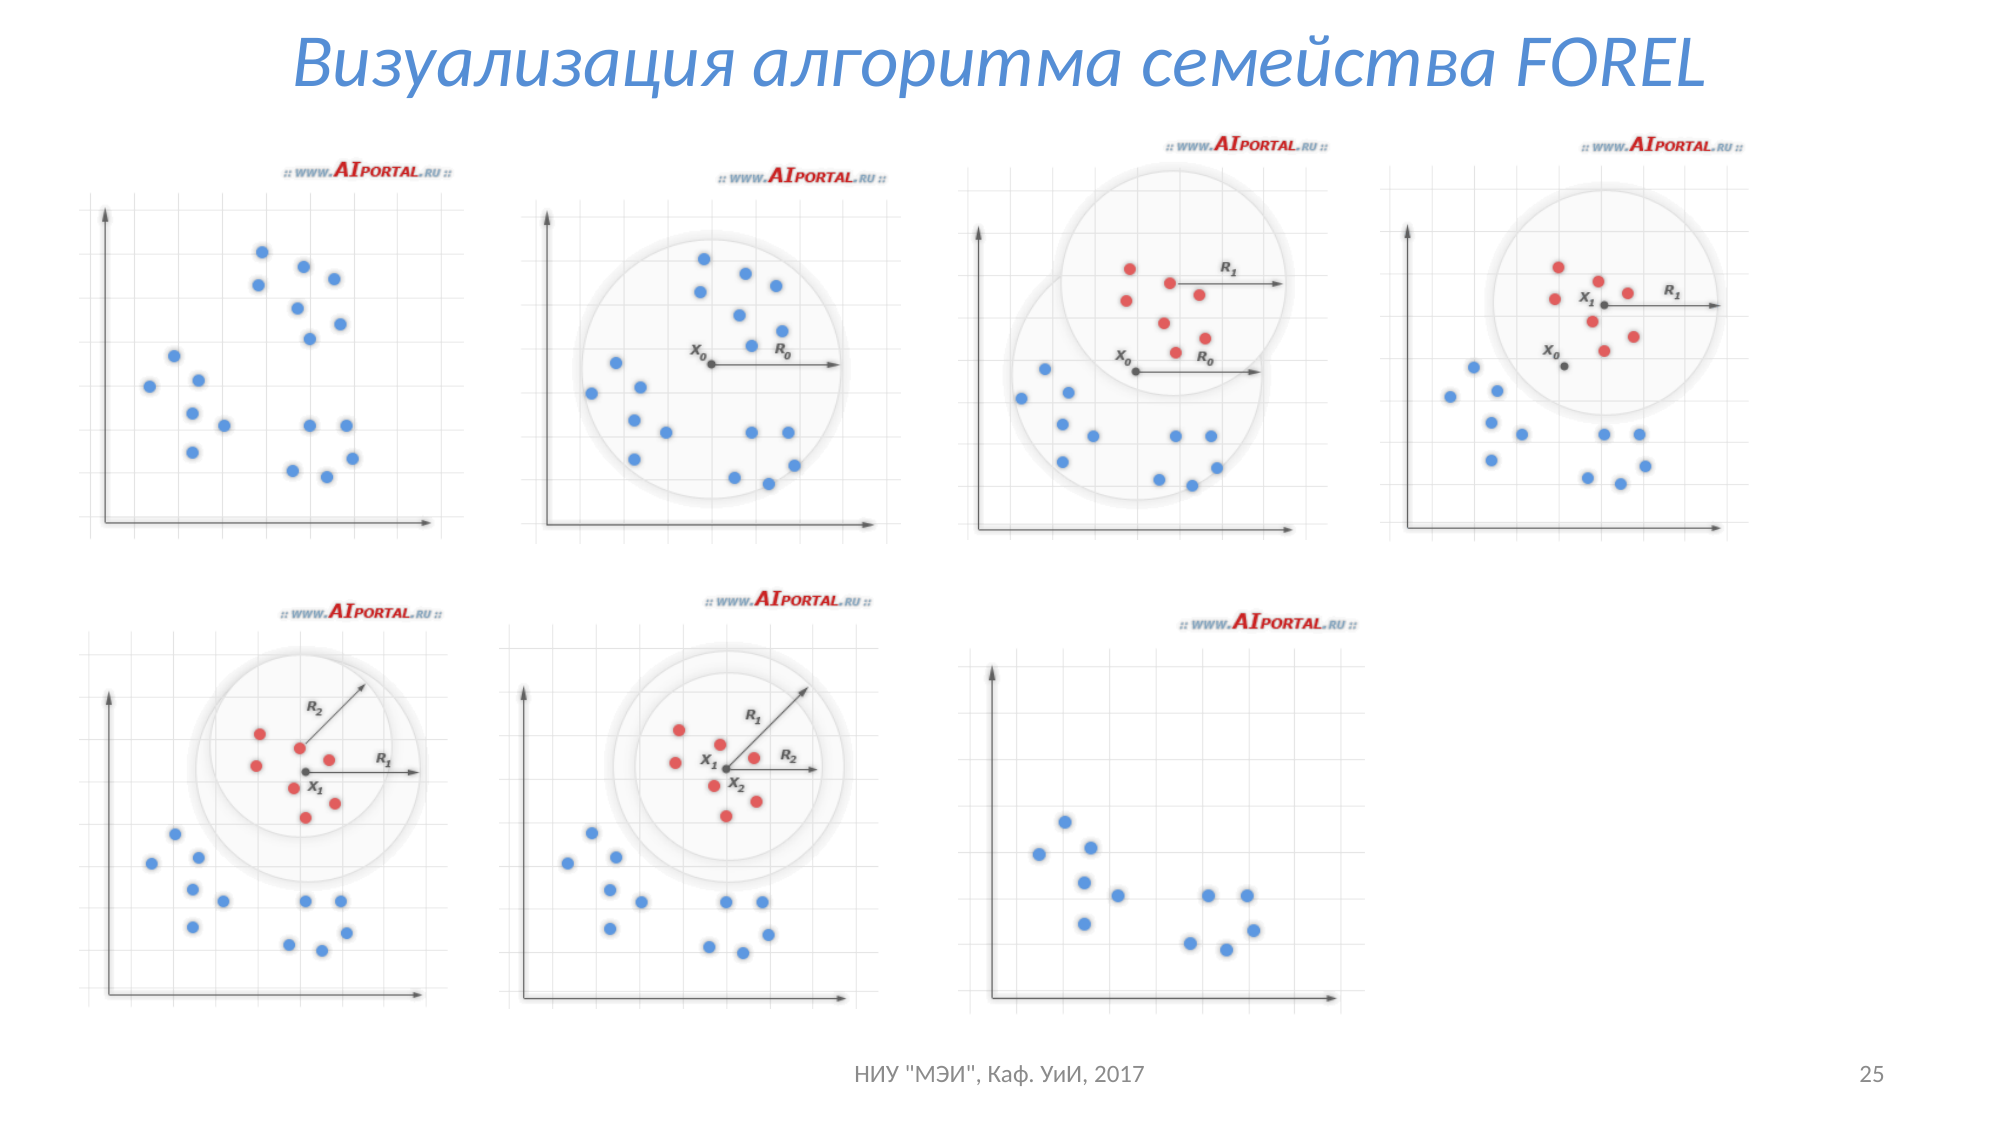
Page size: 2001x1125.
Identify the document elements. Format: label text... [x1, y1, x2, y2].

picture [1379, 131, 1756, 543]
picture [498, 585, 886, 1009]
picture [79, 151, 464, 543]
title Визуализация алгоритма семейства FOREL [47, 0, 1969, 114]
picture [515, 153, 901, 545]
slide_number 25 [1433, 1042, 1900, 1103]
footer НИУ "МЭИ", Каф. УиИ, 2017 [683, 1042, 1317, 1103]
picture [958, 128, 1335, 540]
picture [79, 599, 455, 1011]
picture [958, 603, 1365, 1016]
